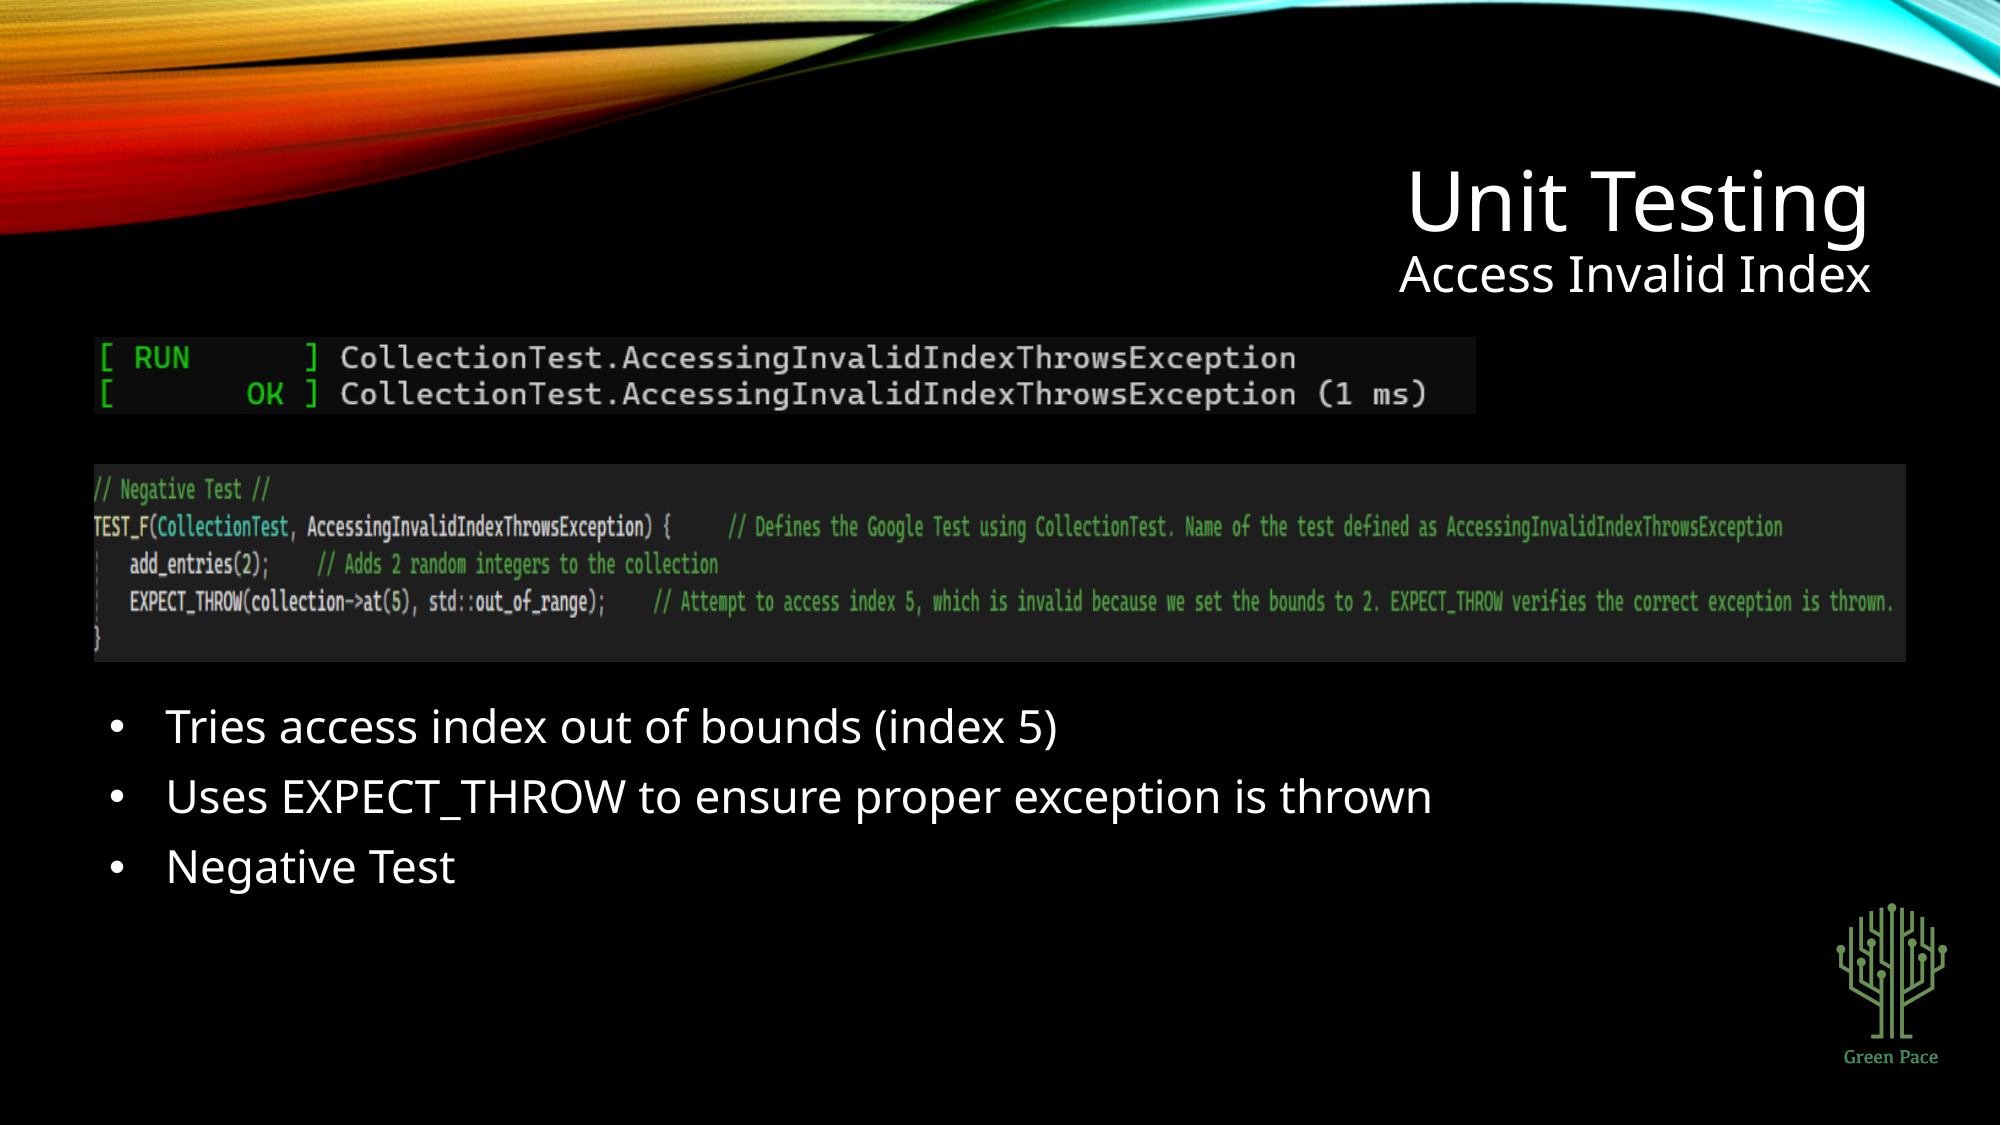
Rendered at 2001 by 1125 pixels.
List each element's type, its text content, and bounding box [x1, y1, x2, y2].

picture [93, 336, 1476, 415]
picture [93, 463, 1907, 662]
picture [0, 0, 2000, 237]
title Unit Testing Access Invalid Index [474, 125, 1888, 338]
picture [1817, 892, 1964, 1082]
list Tries access index out of bounds (index 5) Uses EXPECT_THROW to ensure proper exception is thrown Negative Test [94, 696, 1906, 954]
